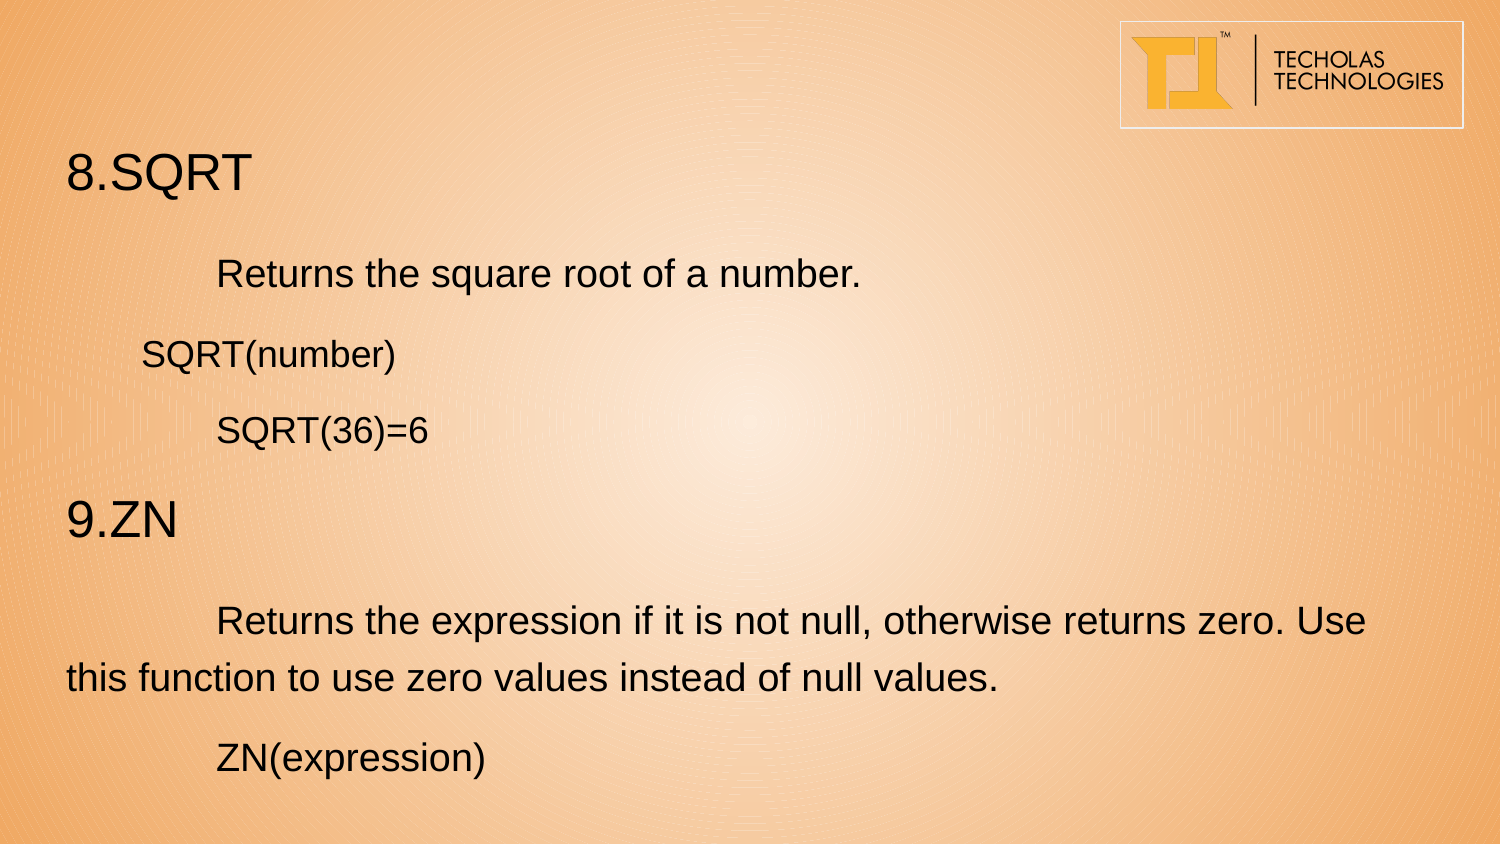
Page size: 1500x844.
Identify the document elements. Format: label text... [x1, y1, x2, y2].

picture [1121, 22, 1462, 127]
list 8.SQRT Returns the square root of a number. SQRT(number) SQRT(36)=6 9.ZN Returns the expression if it is not null, otherwise returns zero. Use this function to use zero values instead of null values. ZN(expression) [51, 114, 1449, 675]
